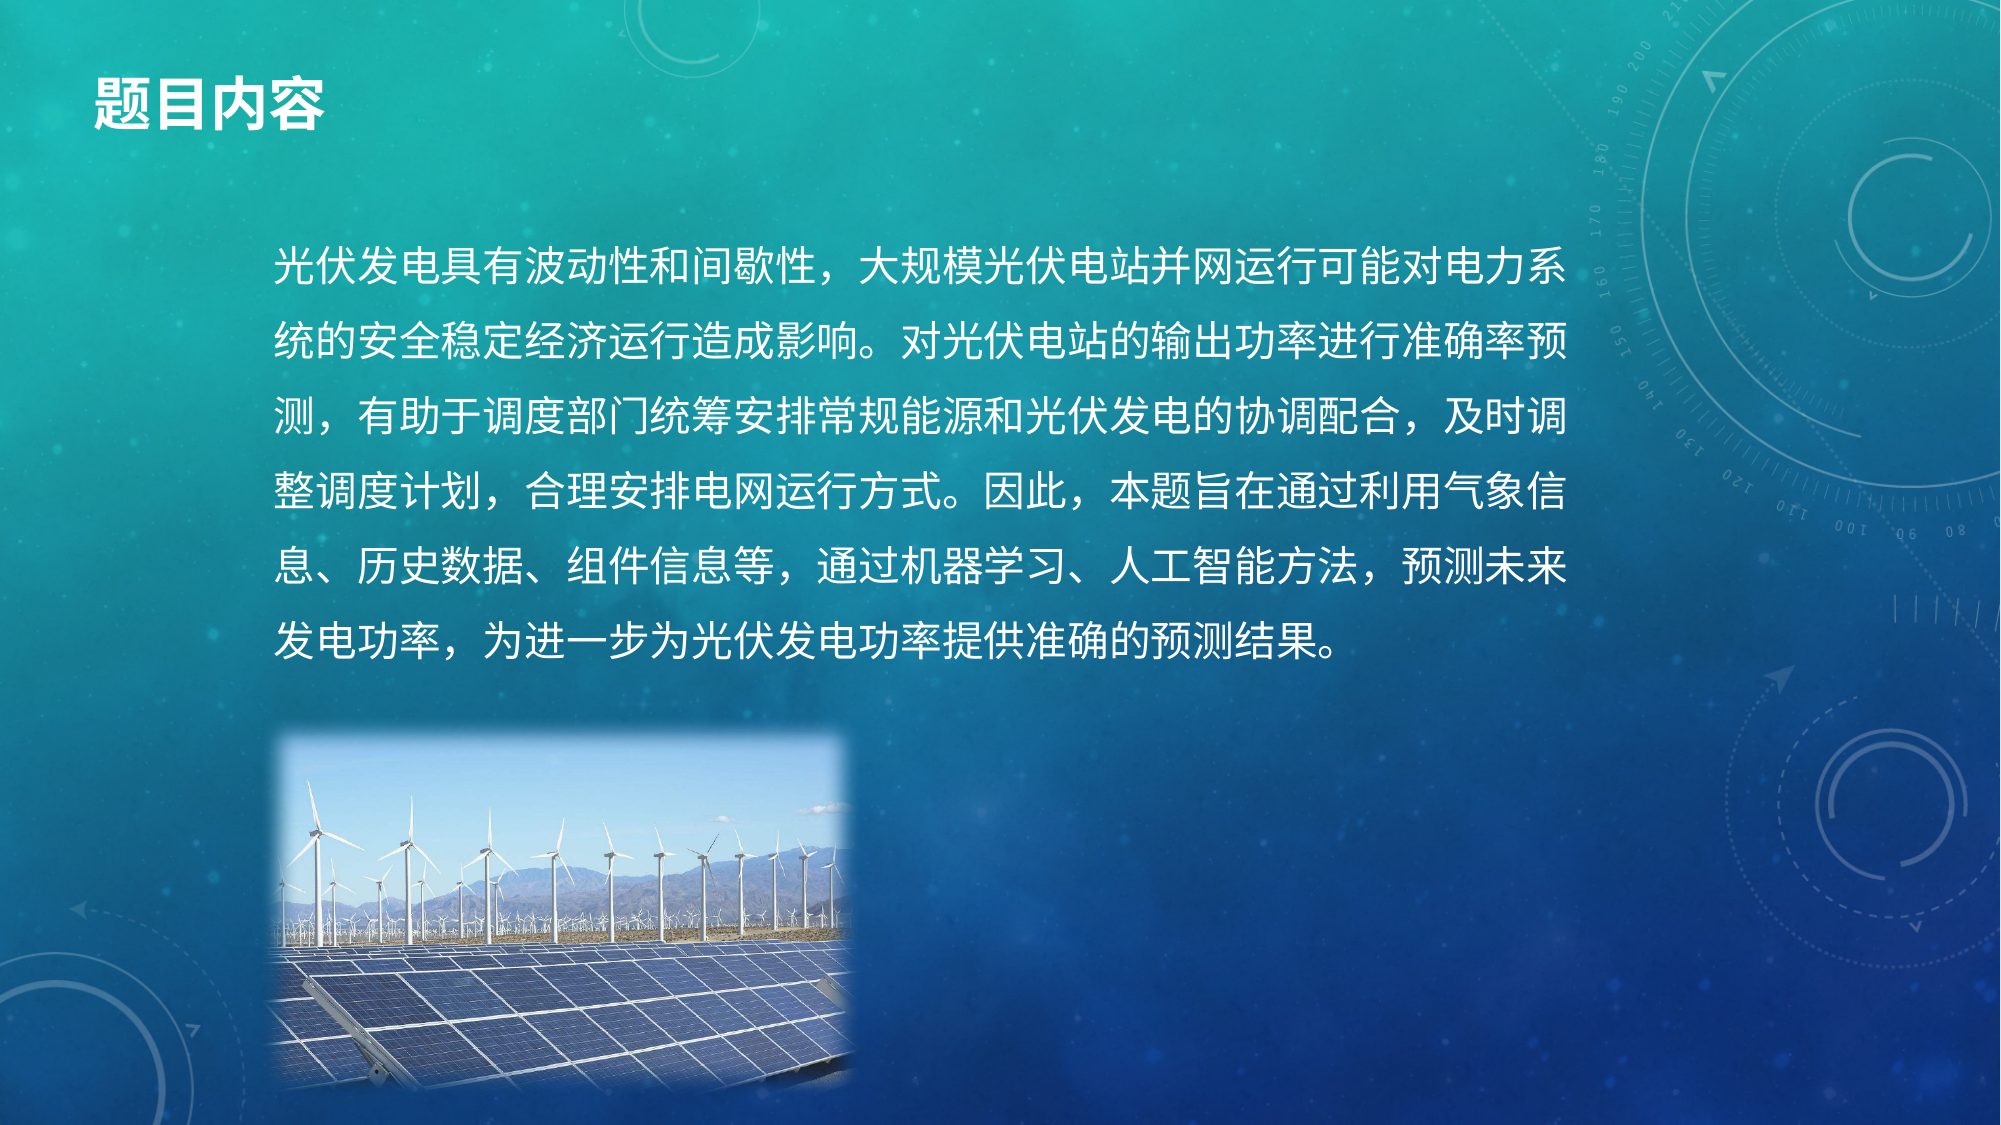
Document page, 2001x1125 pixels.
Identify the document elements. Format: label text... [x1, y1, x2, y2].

picture [0, 0, 2001, 1125]
text_box 光伏发电具有波动性和间歇性，大规模光伏电站并网运行可能对电力系统的安全稳定经济运行造成影响。对光伏电站的输出功率进行准确率预测，有助于调度部门统筹安排常规能源和光伏发电的协调配合，及时调整调度计划，合理安排电网运行方式。因此，本题旨在通过利用气象信息、历史数据、组件信息等，通过机器学习、人工智能方法，预测未来发电功率，为进一步为光伏发电功率提供准确的预测结果。 [259, 207, 1623, 673]
title 题目内容 [79, 42, 710, 162]
